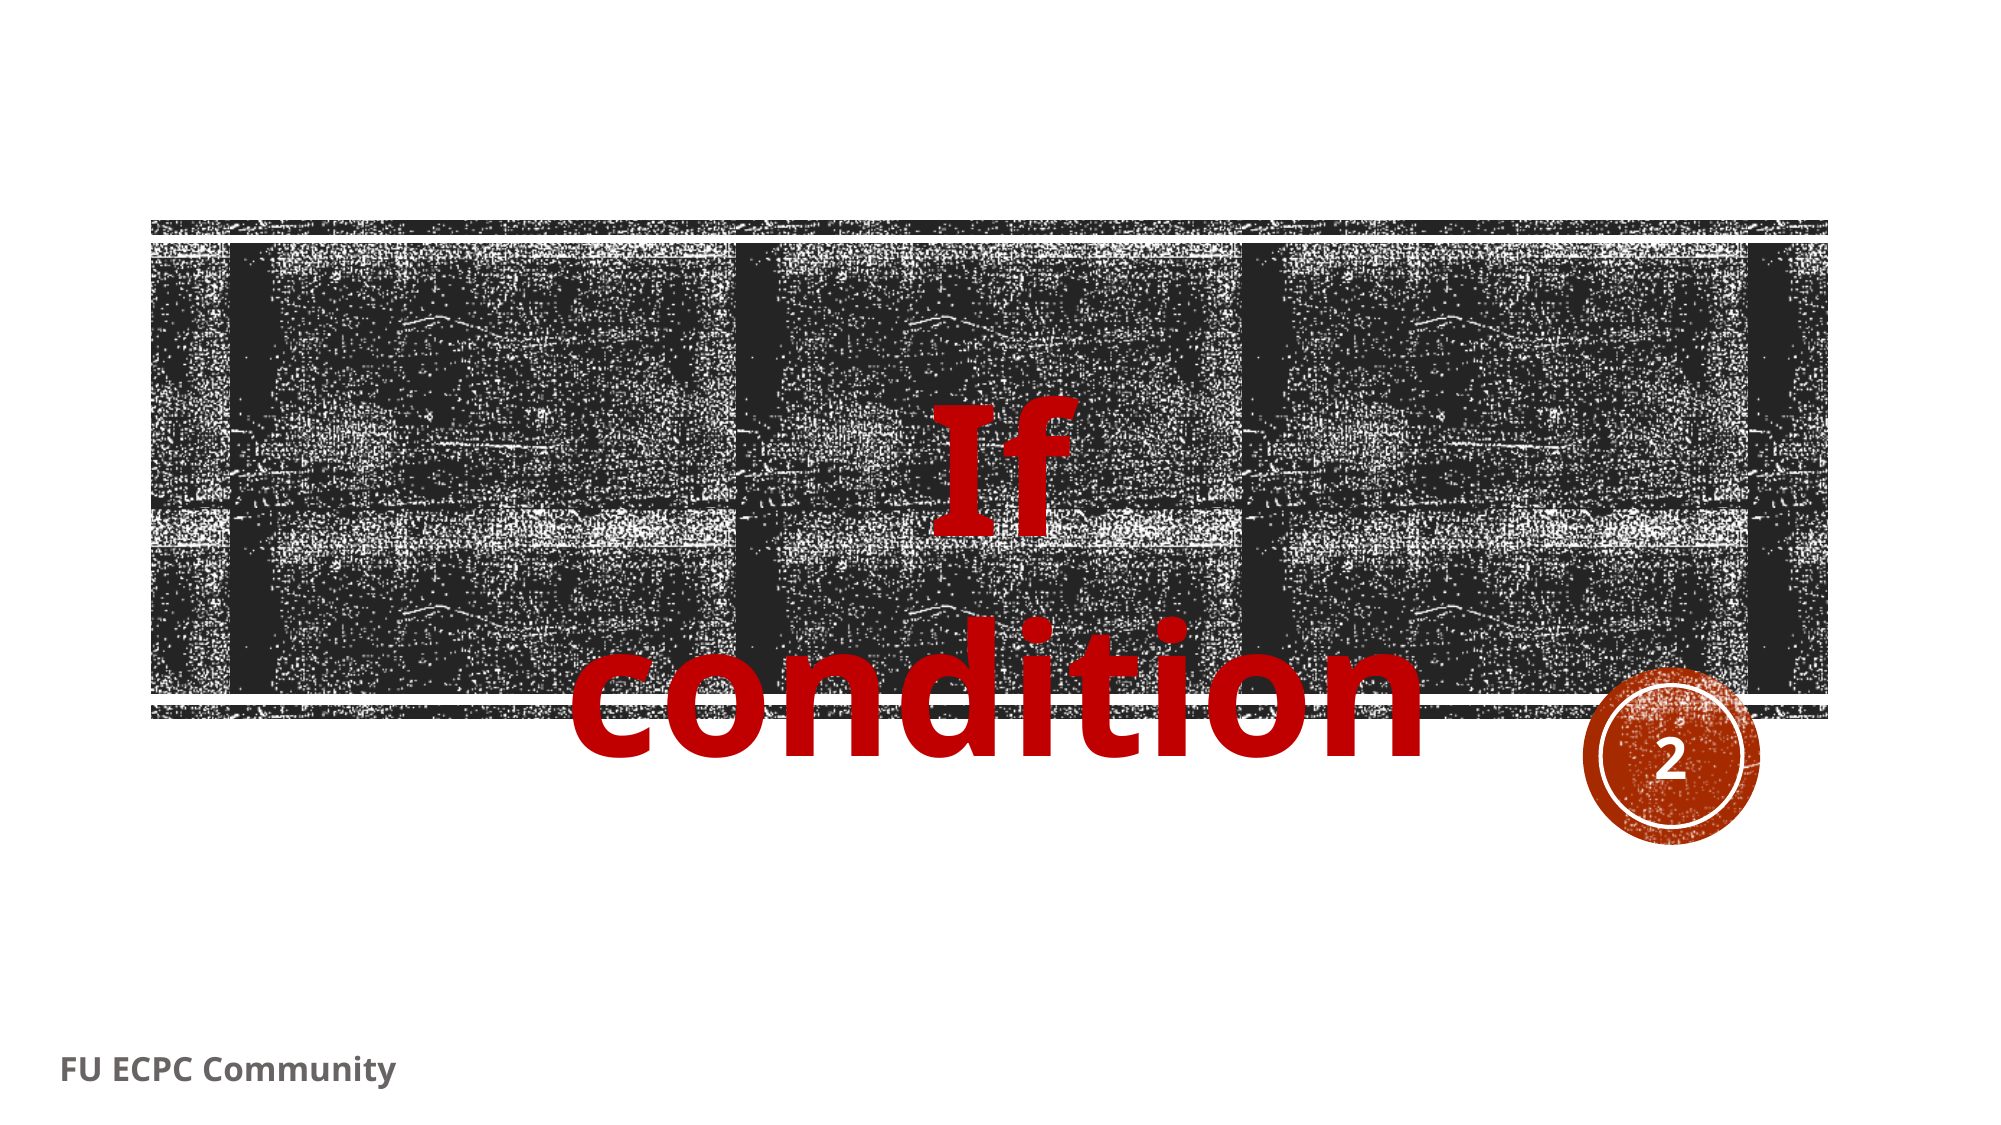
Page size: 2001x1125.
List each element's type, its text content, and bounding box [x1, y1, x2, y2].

text_box If condition [477, 346, 1523, 801]
footer FU ECPC Community [44, 1038, 1083, 1098]
slide_number 2 [1573, 703, 1770, 809]
